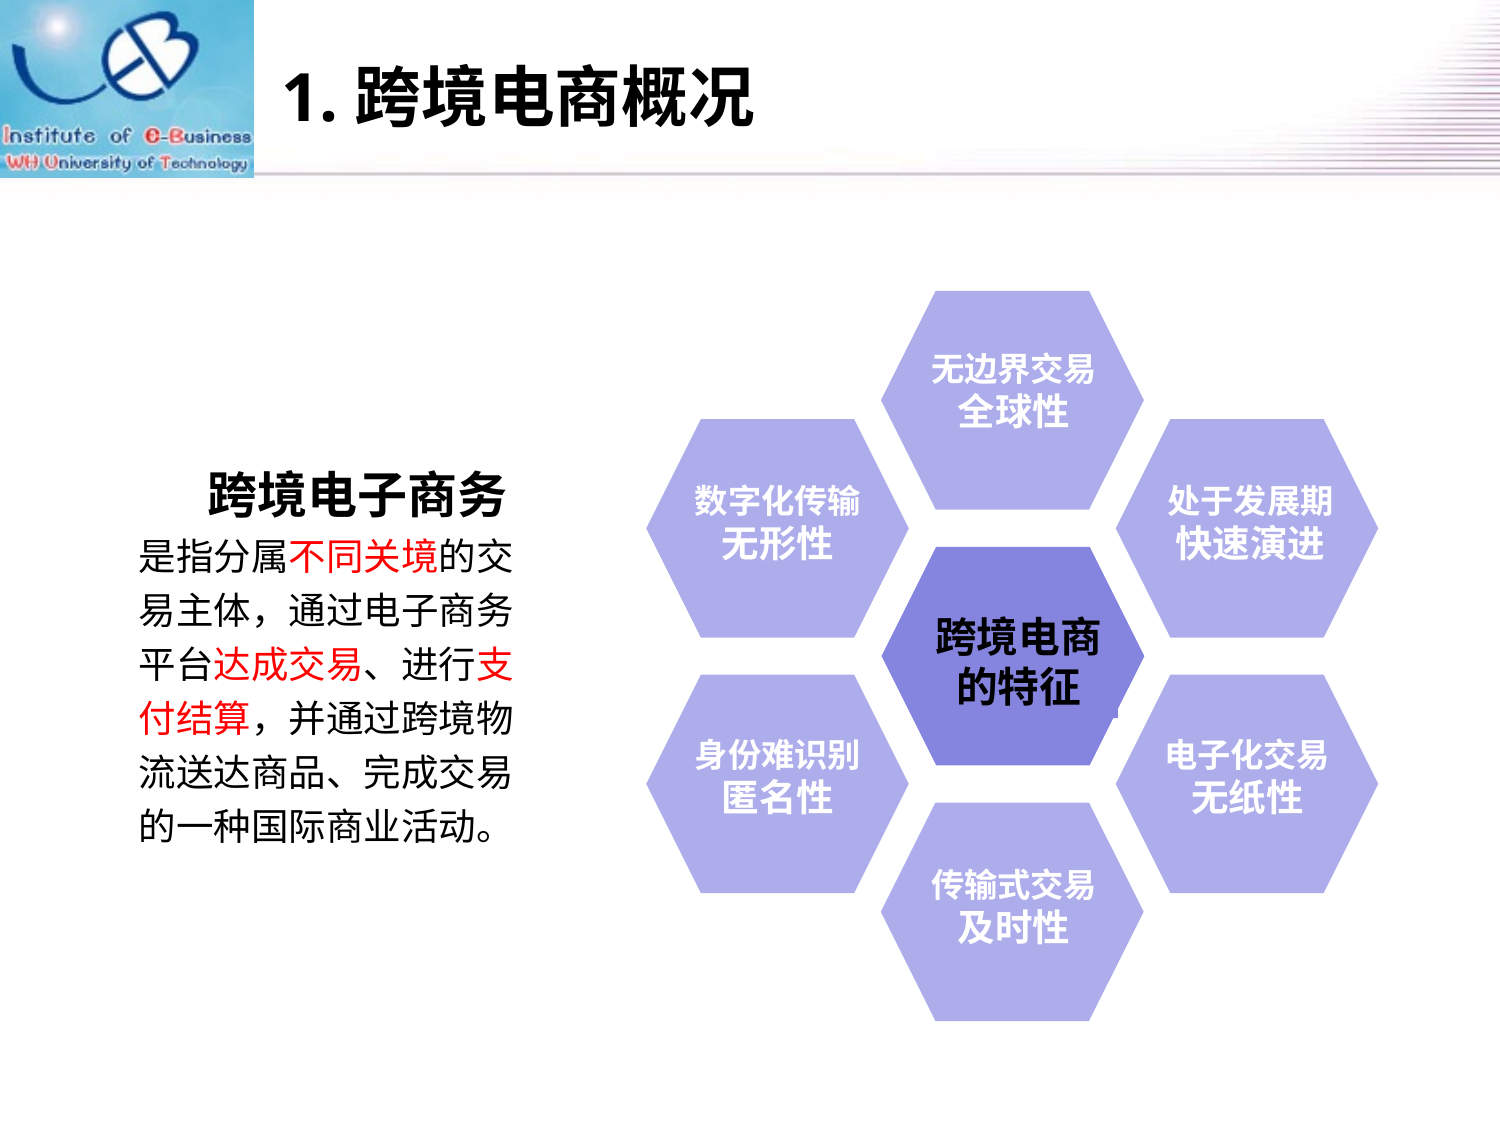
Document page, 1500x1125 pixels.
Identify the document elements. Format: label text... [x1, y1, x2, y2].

text_box [675, 674, 876, 726]
text_box [903, 957, 1122, 1022]
text_box [908, 802, 1116, 856]
text_box 身份难识别 匿名性 [640, 726, 916, 827]
text_box 电子化交易 无纸性 [1109, 726, 1385, 827]
text_box 数字化传输 无形性 [640, 473, 916, 573]
text_box [673, 419, 871, 473]
text_box [667, 827, 888, 894]
text_box 传输式交易 及时性 [876, 856, 1152, 957]
text_box [1155, 419, 1351, 473]
text_box [668, 573, 876, 638]
text_box 处于发展期 快速演进 [1113, 473, 1388, 573]
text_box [876, 290, 1152, 510]
text_box [1137, 827, 1357, 894]
text_box [1150, 573, 1356, 638]
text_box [881, 546, 1145, 766]
title 1.跨境电商概况 [266, 19, 1376, 172]
text_box [1150, 674, 1350, 726]
text_box 跨境电子商务是指分属不同关境的交易主体，通过电子商务平台达成交易、进行支付结算，并通过跨境物流送达商品、完成交易的一种国际商业活动。 [123, 444, 550, 855]
picture [0, 0, 1500, 1125]
